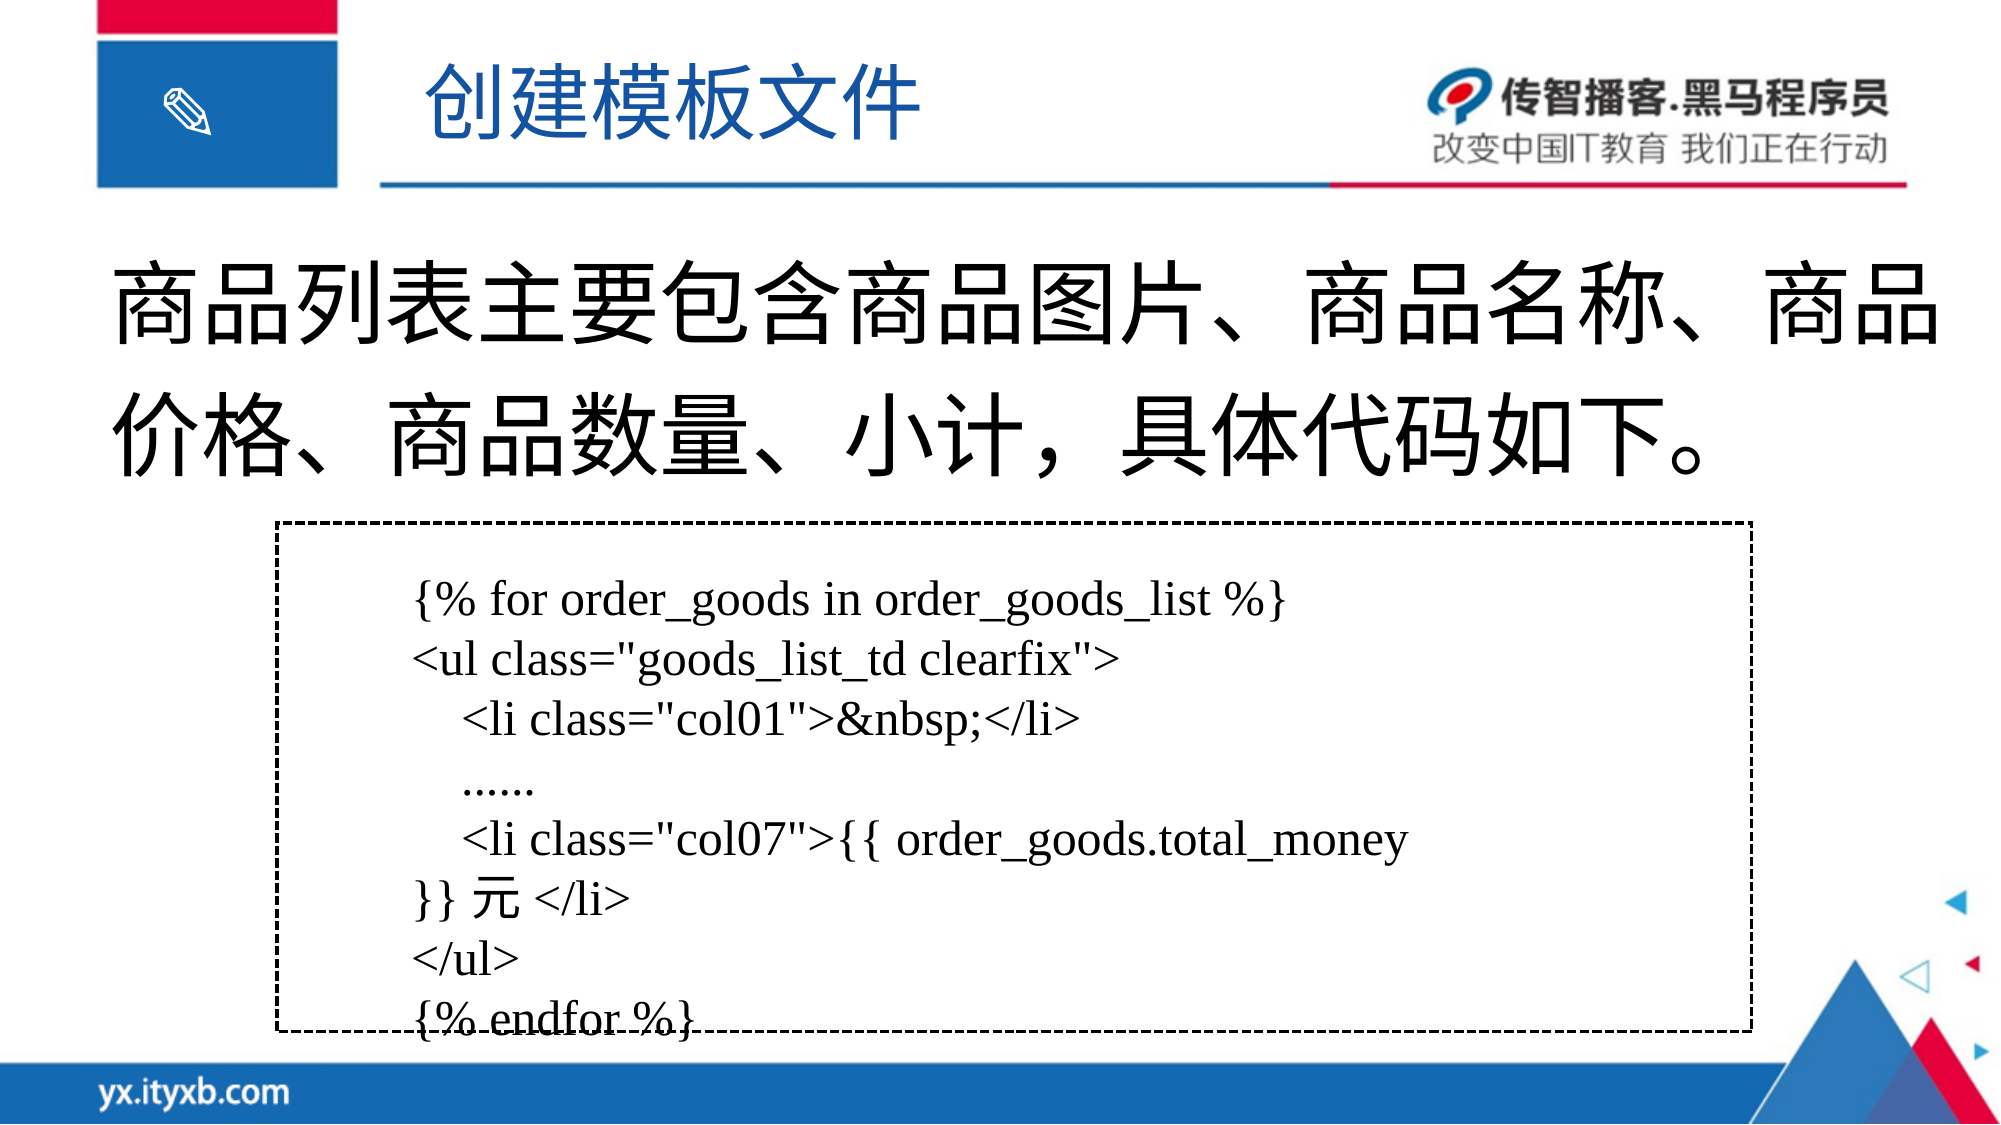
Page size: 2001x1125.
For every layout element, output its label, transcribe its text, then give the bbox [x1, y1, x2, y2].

text_box 创建模板文件 [409, 43, 1292, 158]
text_box {% for order_goods in order_goods_list %} <ul class="goods_list_td clearfix"> <li class="col01">&nbsp;</li> ...... <li class="col07">{{ order_goods.total_money }}元</li> </ul> {% endfor %} [396, 557, 1633, 1053]
text_box 商品列表主要包含商品图片、商品名称、商品价格、商品数量、小计，具体代码如下。 [94, 216, 1975, 496]
picture [0, 0, 2000, 1124]
text_box [276, 523, 1752, 1032]
